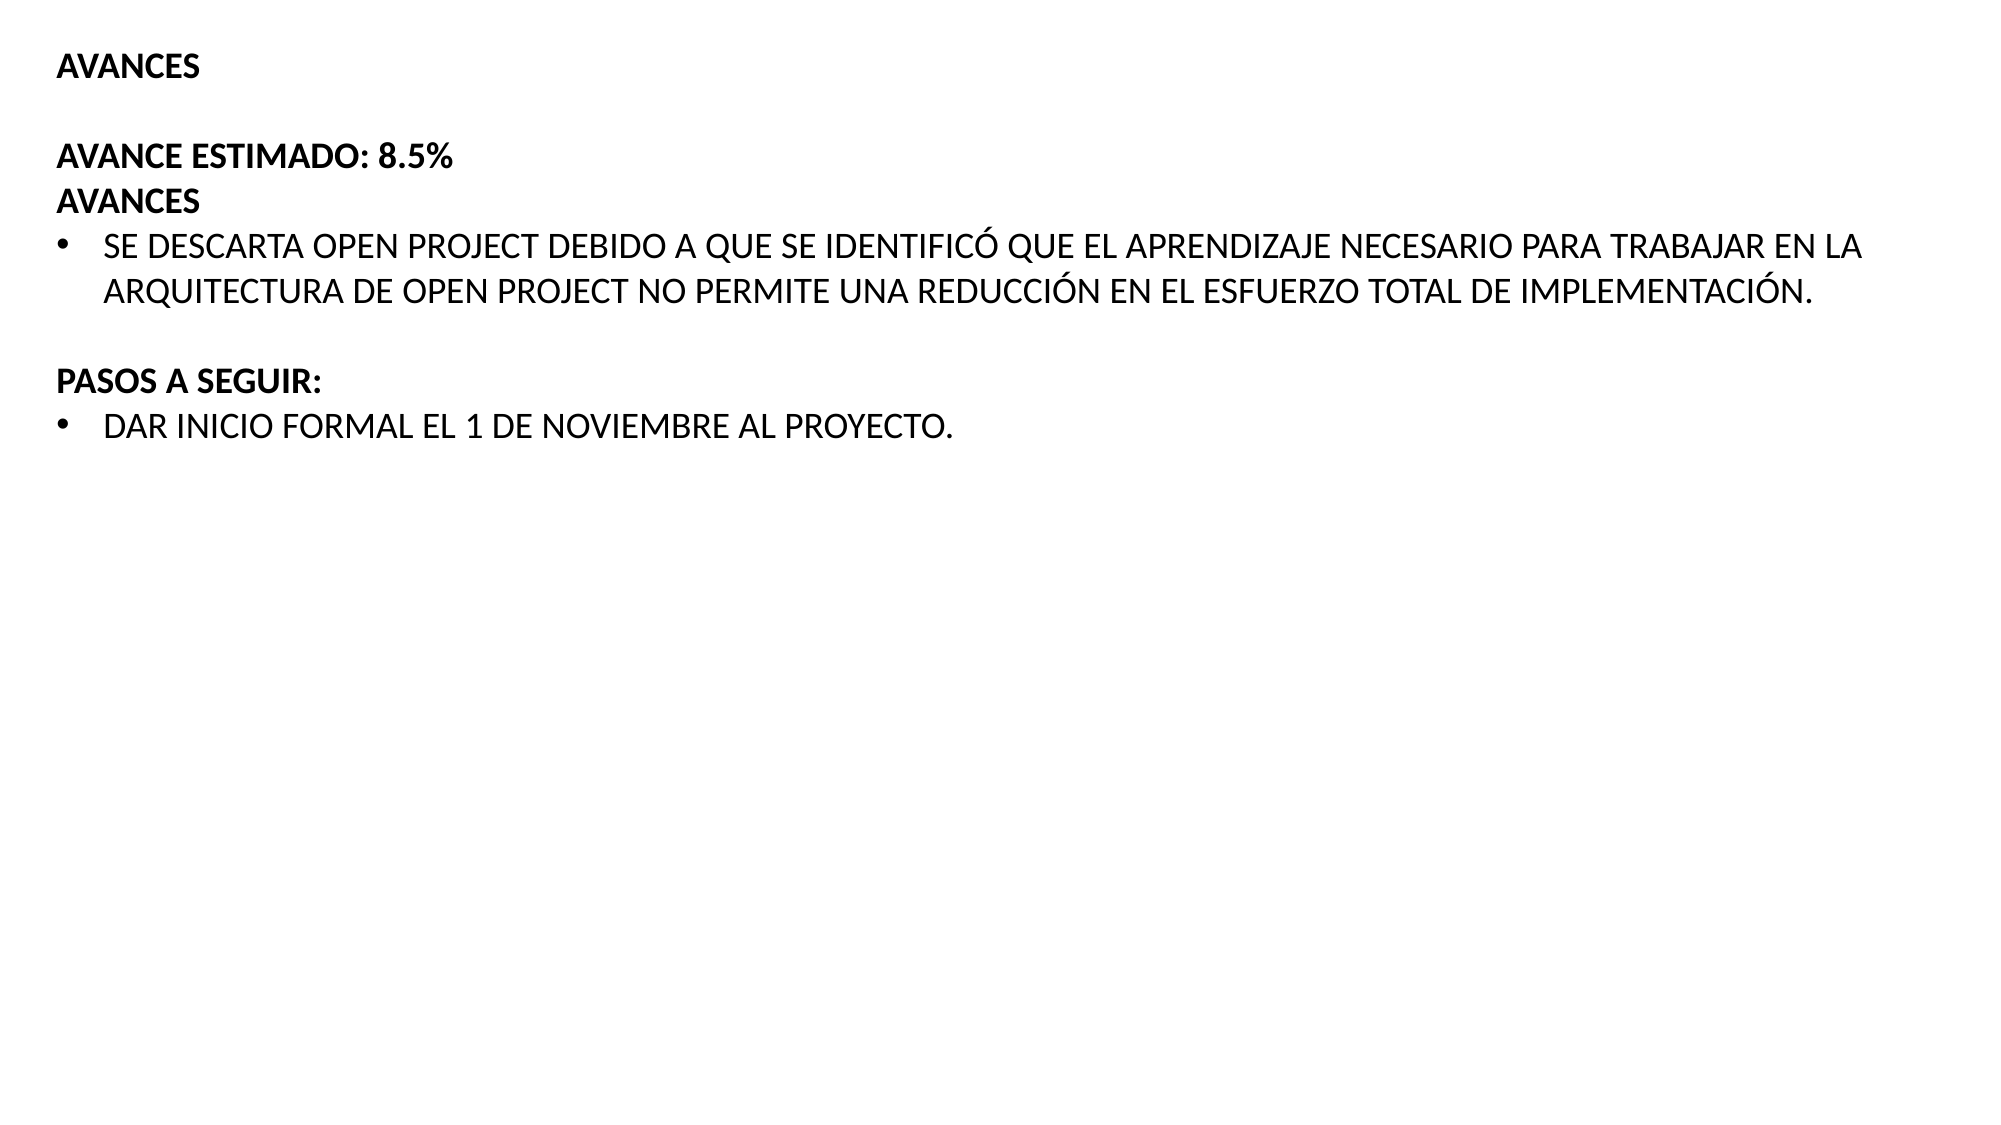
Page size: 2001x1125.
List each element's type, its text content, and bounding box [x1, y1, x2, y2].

text_box AVANCES AVANCE ESTIMADO: 8.5% AVANCES SE DESCARTA OPEN PROJECT DEBIDO A QUE SE IDENTIFICÓ QUE EL APRENDIZAJE NECESARIO PARA TRABAJAR EN LA ARQUITECTURA DE OPEN PROJECT NO PERMITE UNA REDUCCIÓN EN EL ESFUERZO TOTAL DE IMPLEMENTACIÓN. PASOS A SEGUIR: DAR INICIO FORMAL EL 1 DE NOVIEMBRE AL PROYECTO. [41, 33, 1964, 454]
